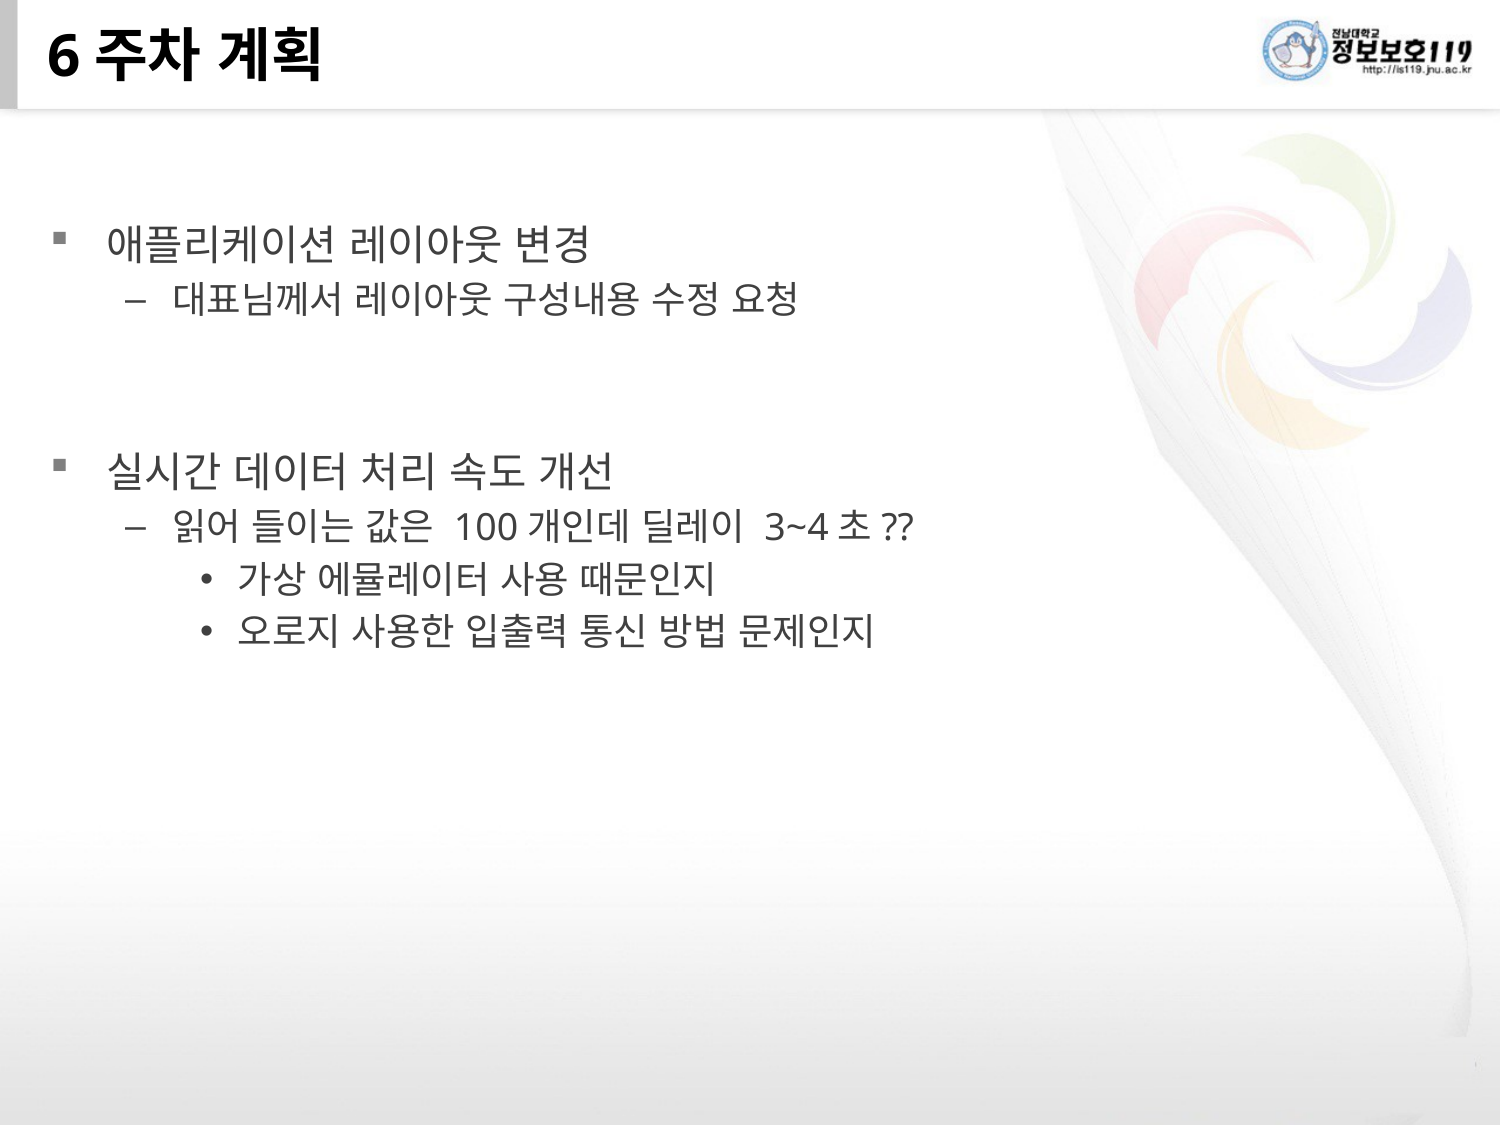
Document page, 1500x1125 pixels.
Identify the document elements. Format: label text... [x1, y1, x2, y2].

picture [0, 0, 1500, 1125]
title 6주차 계획 [31, 11, 1466, 94]
list 애플리케이션 레이아웃 변경 대표님께서 레이아웃 구성내용 수정 요청 실시간 데이터 처리 속도 개선 읽어 들이는 값은 100개인데 딜레이 3~4초?? 가상 에뮬레이터 사용 때문인지 오로지 사용한 입출력 통신 방법 문제인지 [34, 152, 1466, 1095]
